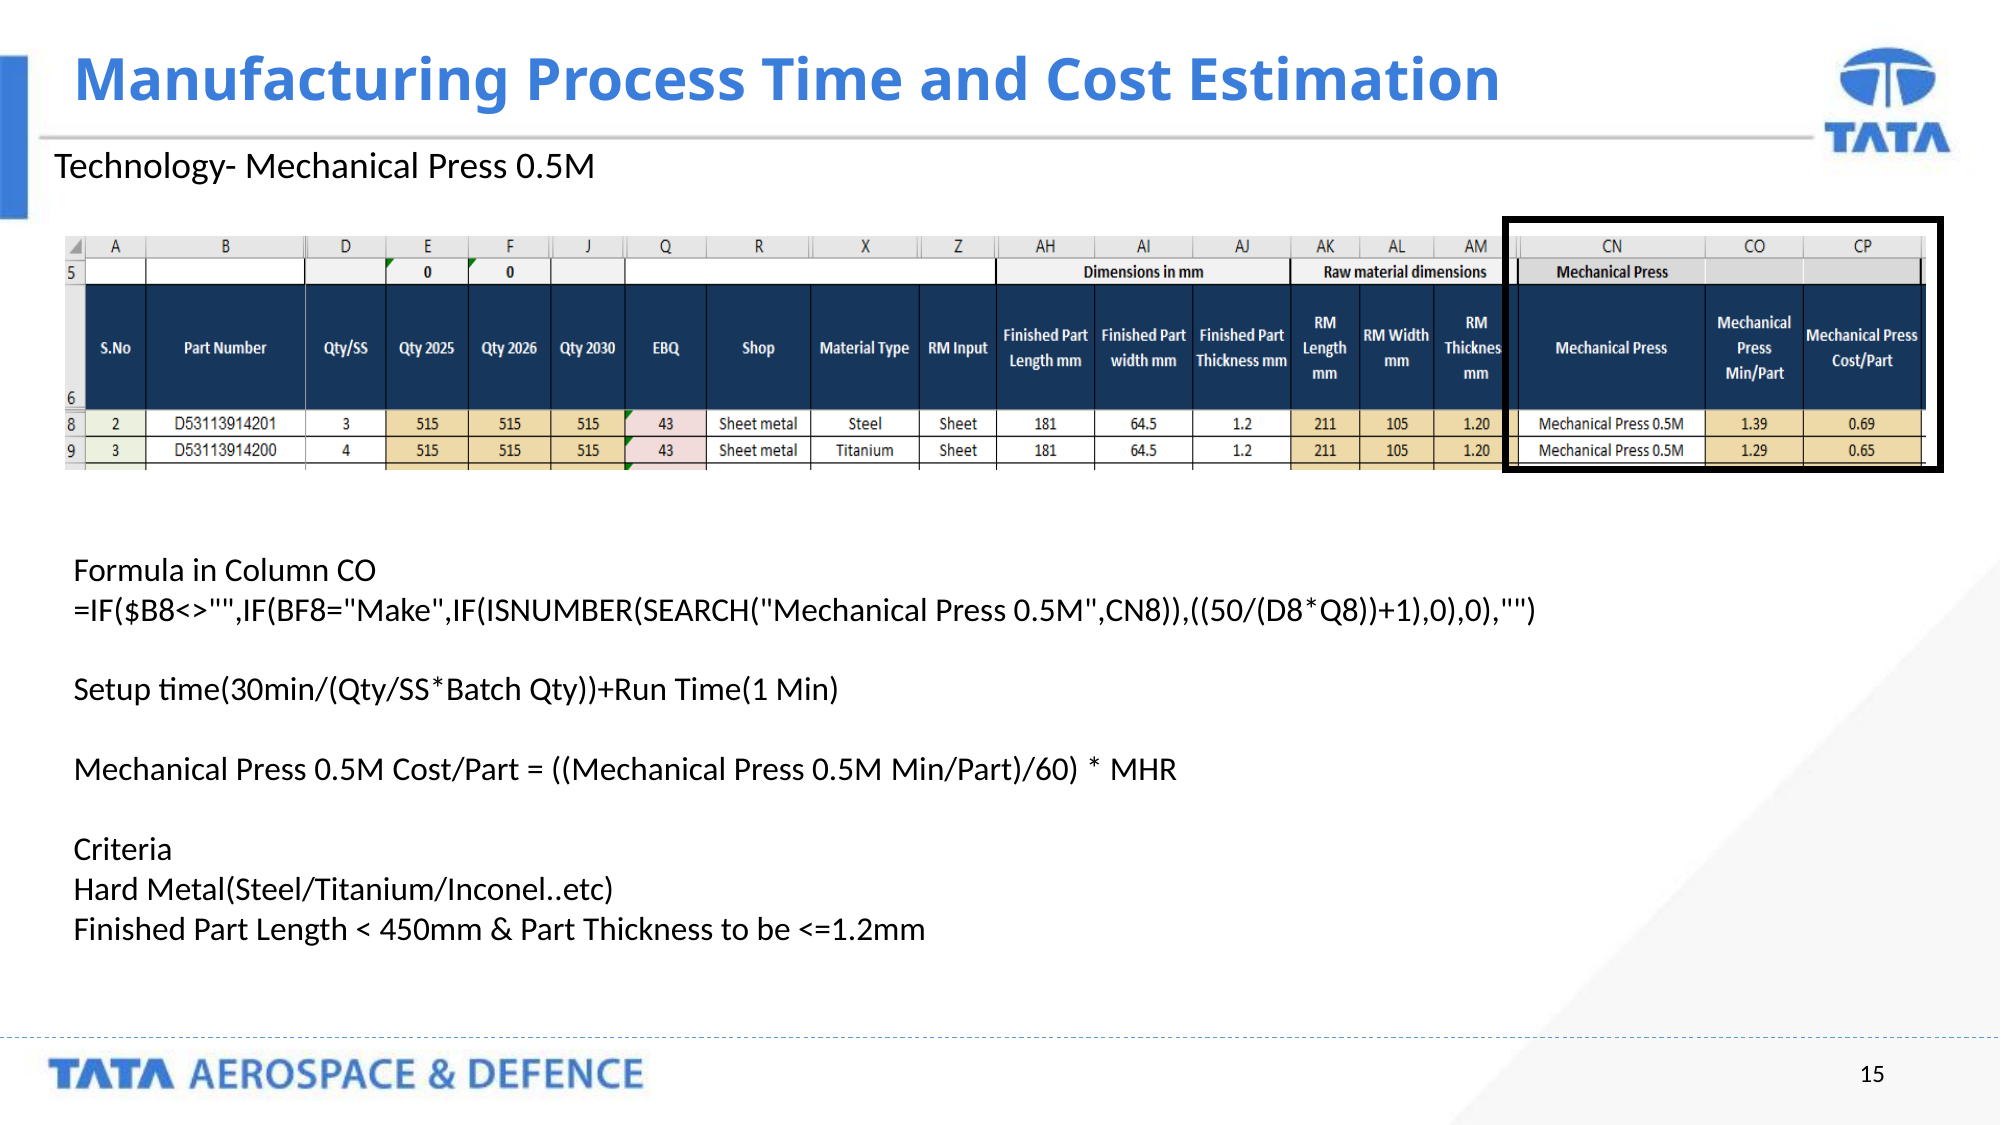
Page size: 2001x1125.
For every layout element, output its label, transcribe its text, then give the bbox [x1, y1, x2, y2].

slide_number 15 [1433, 1042, 1900, 1103]
text_box [1505, 218, 1942, 470]
text_box Manufacturing Process Time and Cost Estimation [58, 42, 1784, 113]
picture [0, 0, 2000, 1125]
text_box Formula in Column CO =IF($B8<>"",IF(BF8="Make",IF(ISNUMBER(SEARCH("Mechanical Press 0.5M",CN8)),((50/(D8*Q8))+1),0),0),"") Setup time(30min/(Qty/SS*Batch Qty))+Run Time(1 Min) Mechanical Press 0.5M Cost/Part = ((Mechanical Press 0.5M Min/Part)/60) * MHR Criteria Hard Metal(Steel/Titanium/Inconel..etc) Finished Part Length < 450mm & Part Thickness to be <=1.2mm [58, 540, 1898, 995]
text_box Technology- Mechanical Press 0.5M [39, 133, 746, 194]
